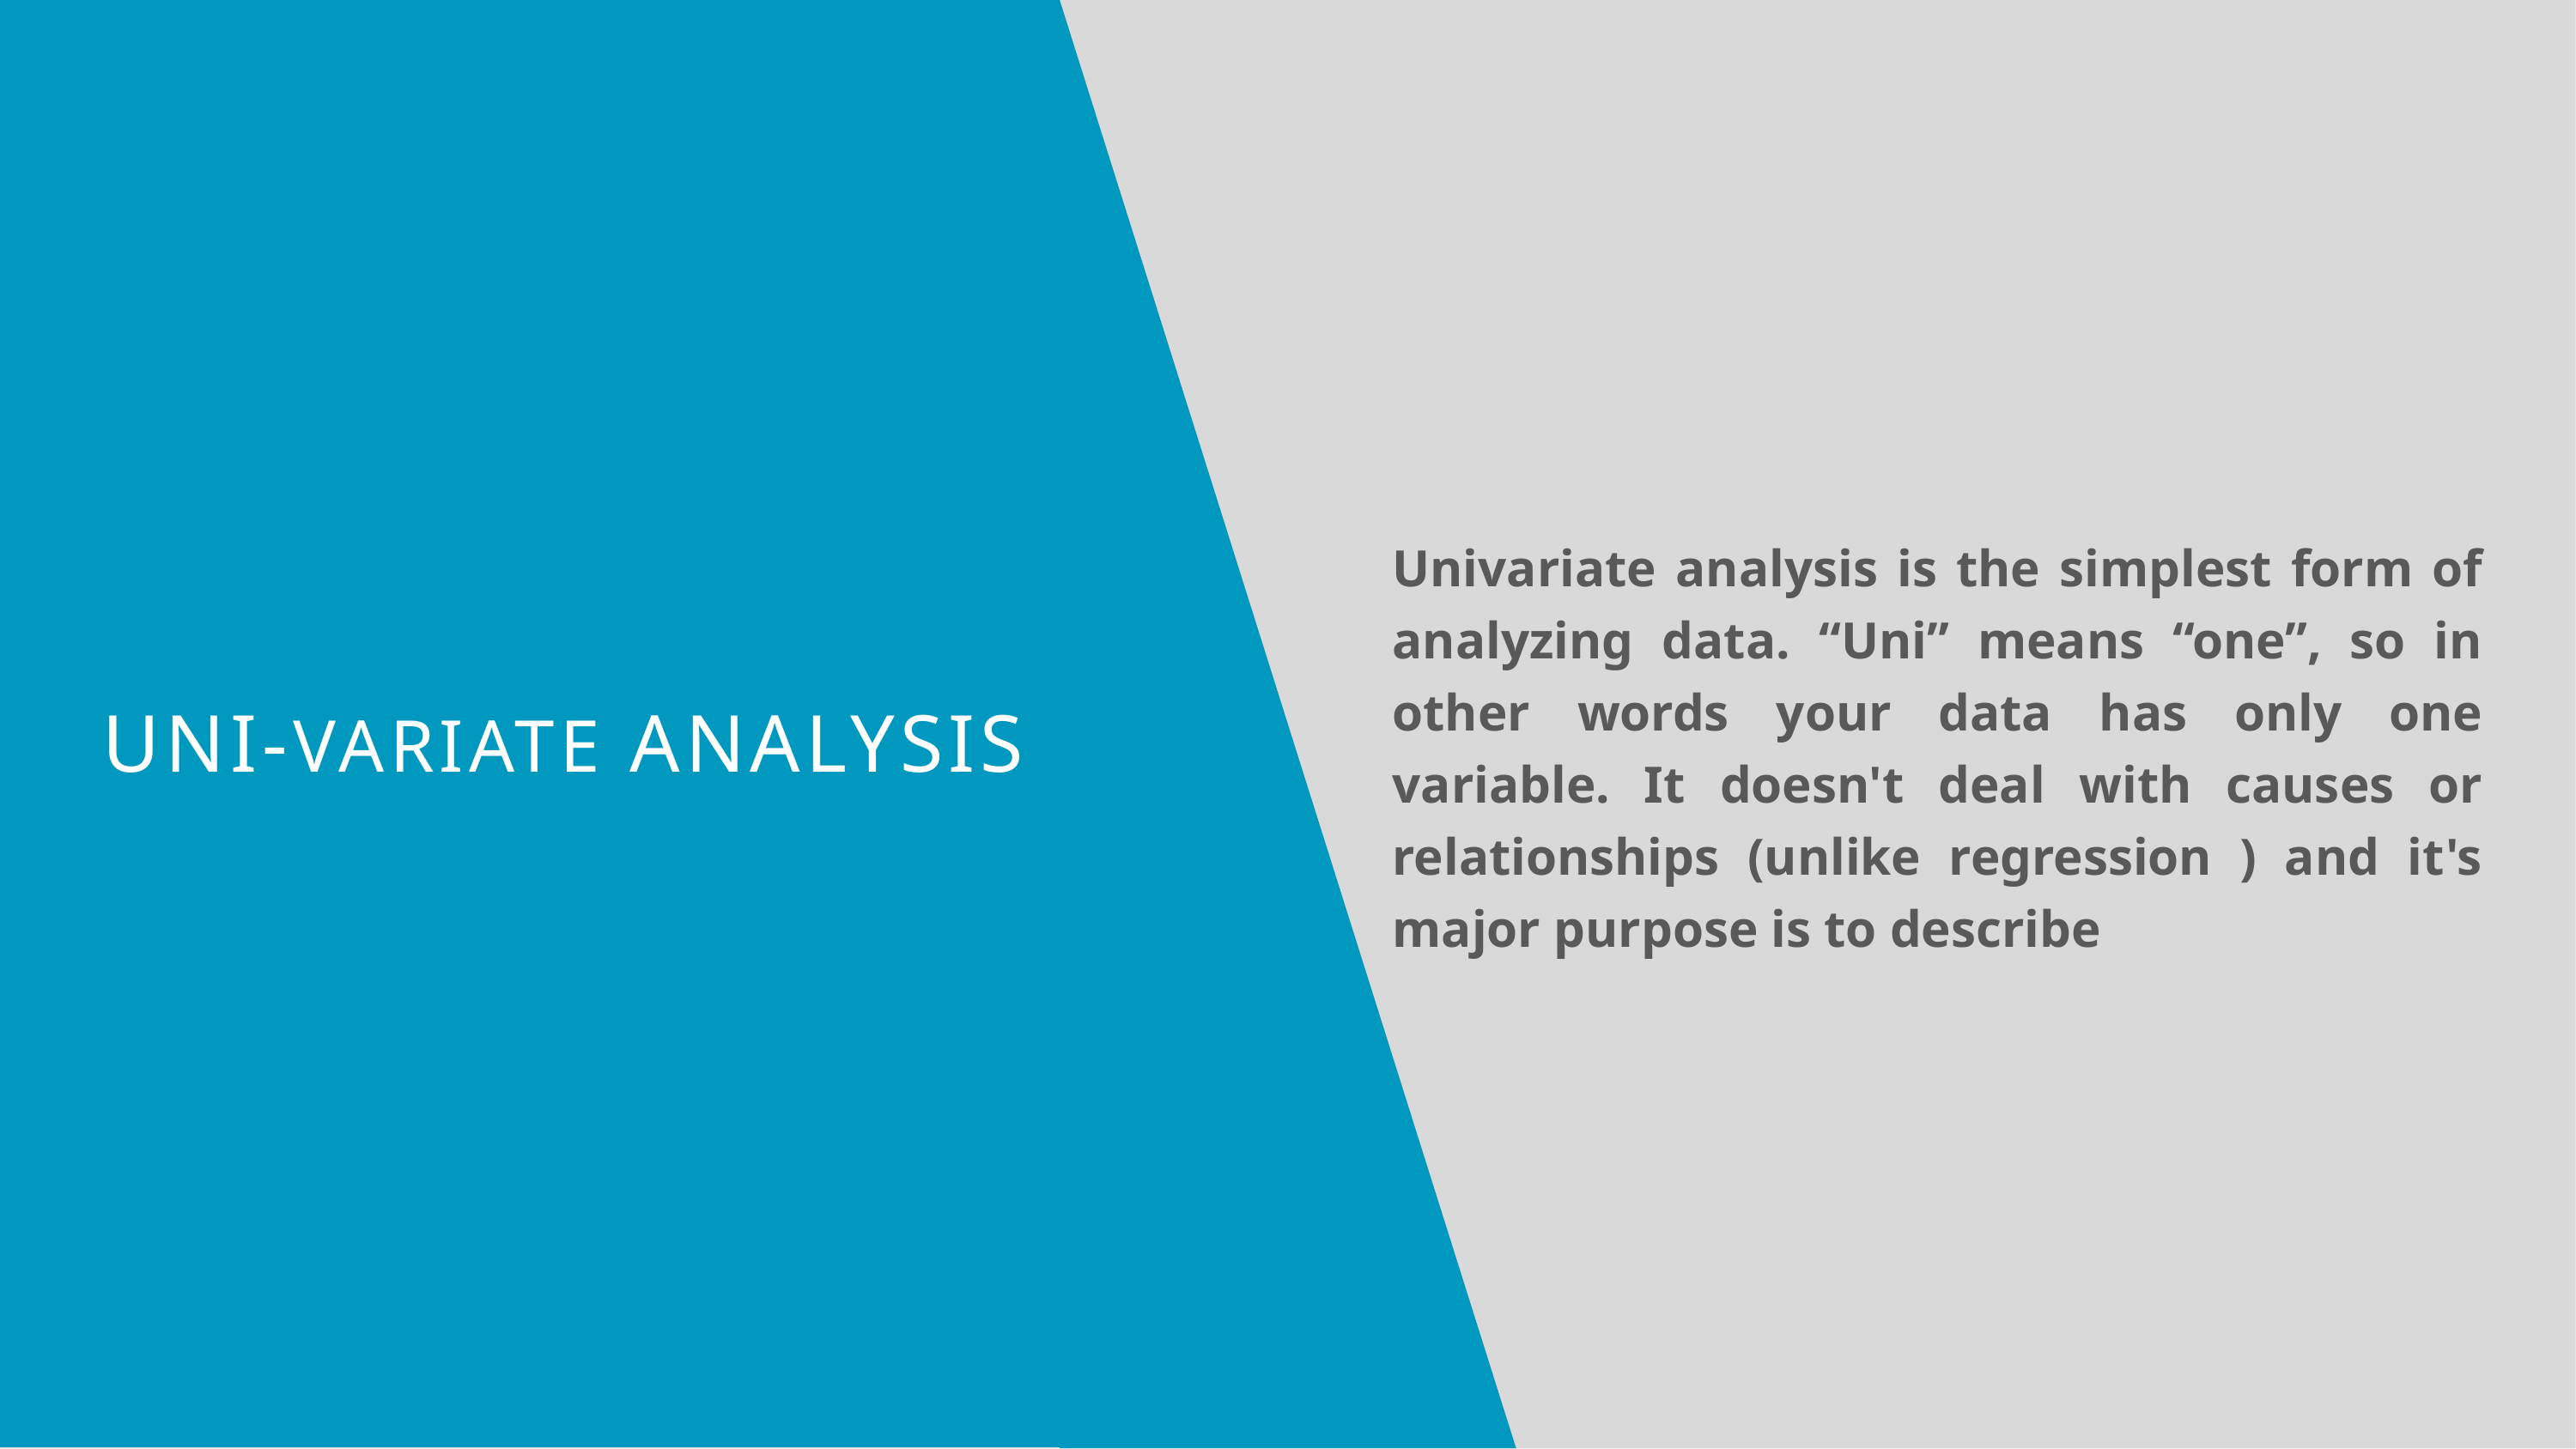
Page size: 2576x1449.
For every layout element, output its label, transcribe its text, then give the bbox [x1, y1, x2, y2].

list UNI-VARIATE ANALYSIS [89, 647, 1206, 795]
list Univariate analysis is the simplest form of analyzing data. “Uni” means “one”, so in other words your data has only one variable. It doesn't deal with causes or relationships (unlike regression ) and it's major purpose is to describe [1379, 518, 2496, 771]
